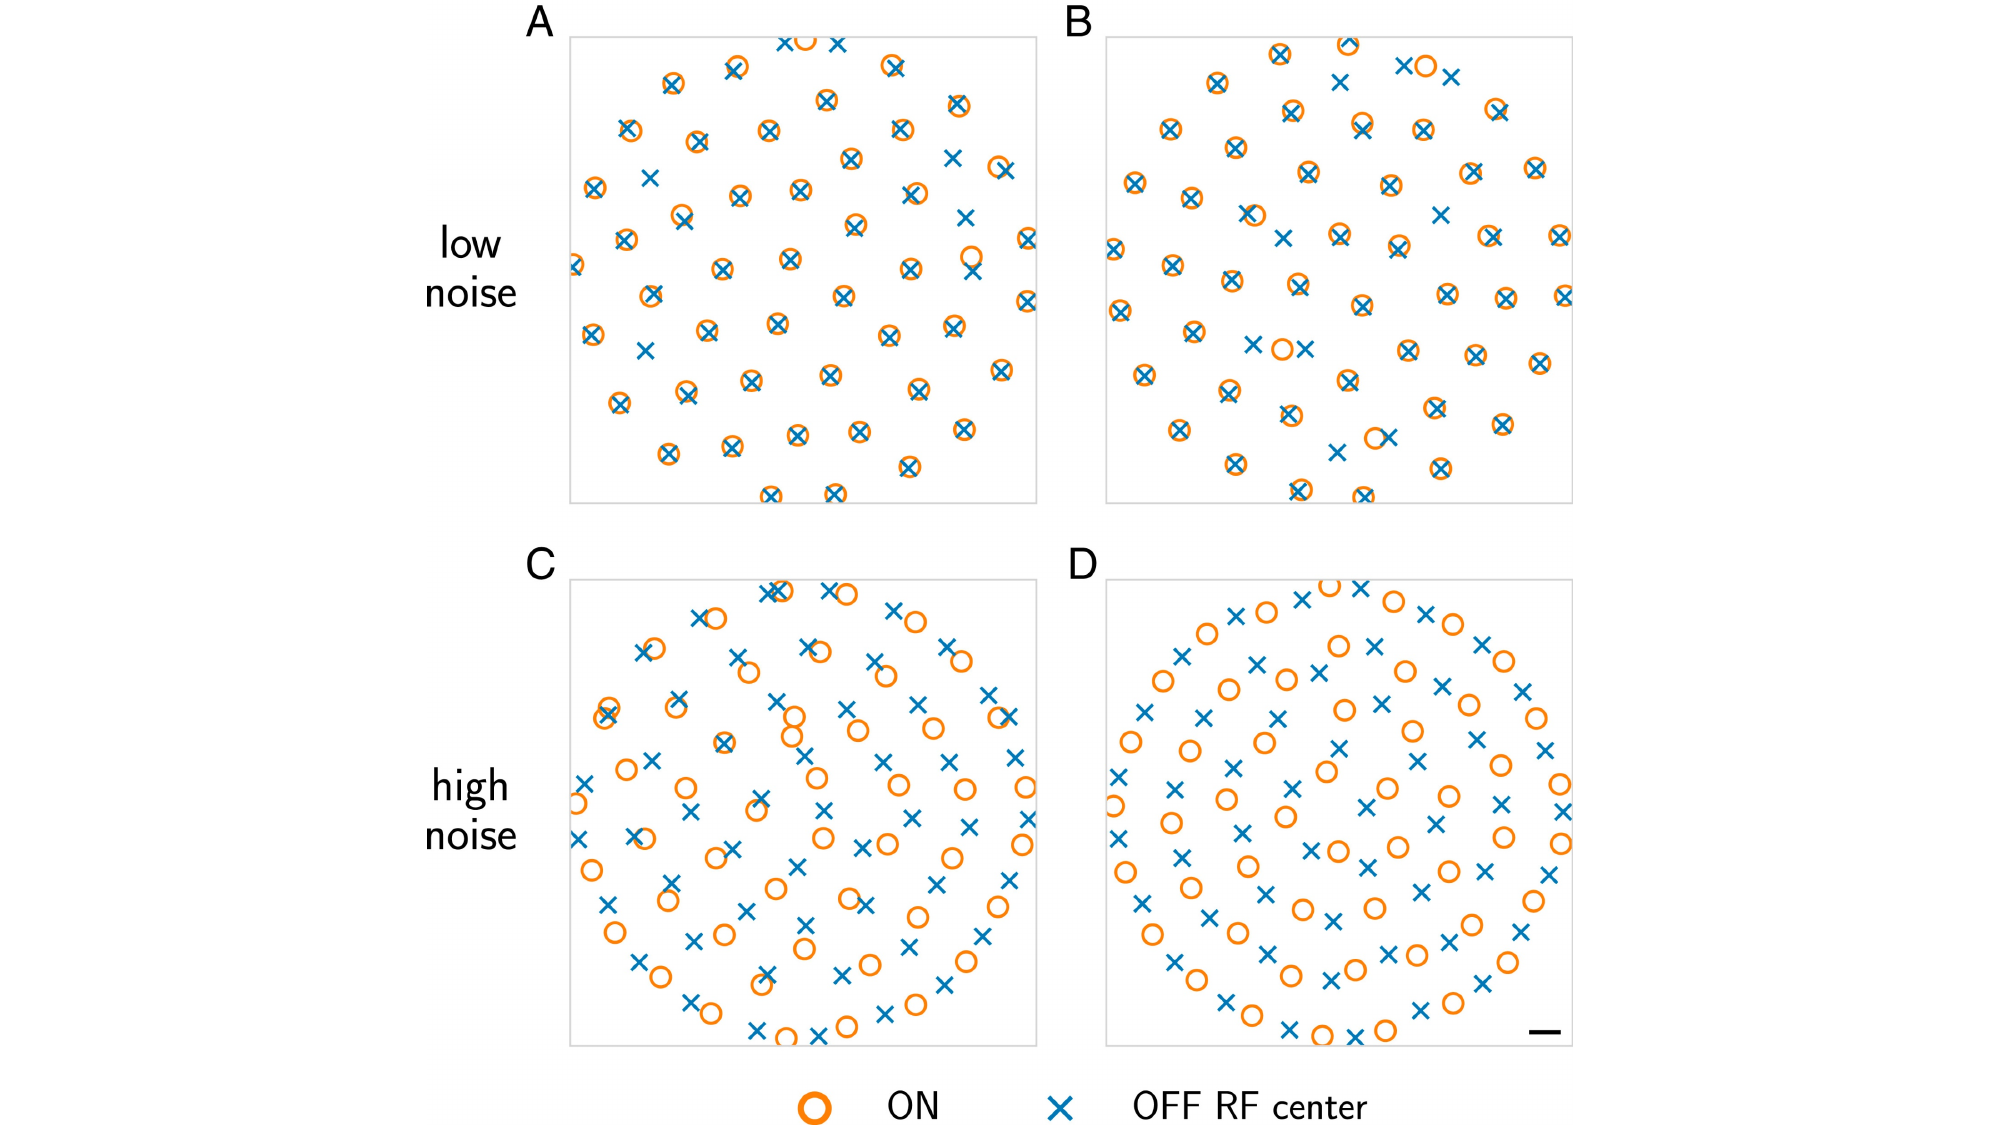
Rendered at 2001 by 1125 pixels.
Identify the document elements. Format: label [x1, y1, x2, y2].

picture [427, 0, 1573, 1125]
